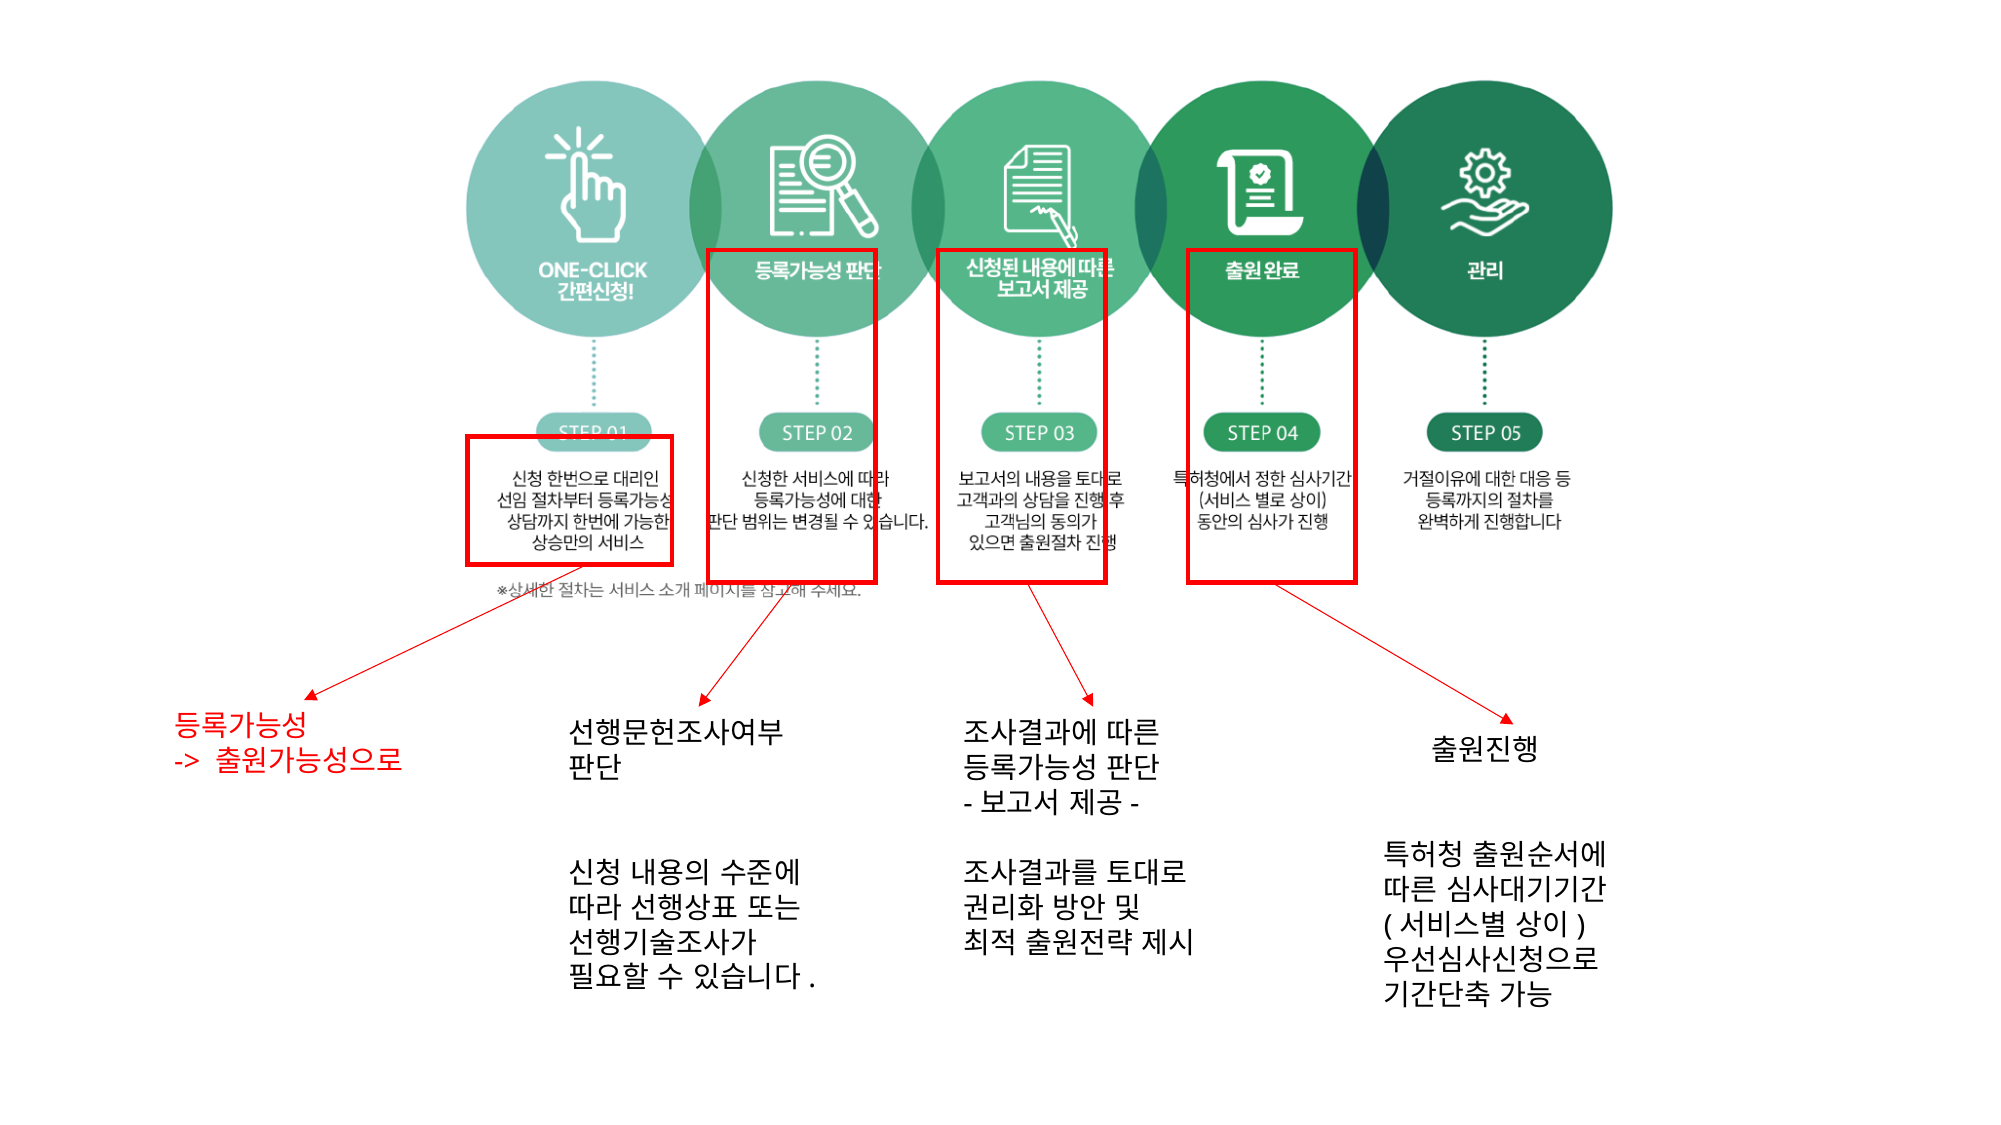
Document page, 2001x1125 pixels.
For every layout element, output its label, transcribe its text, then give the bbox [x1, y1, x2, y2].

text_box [304, 564, 587, 701]
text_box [1271, 582, 1514, 725]
text_box 선행문헌조사여부 판단 신청 내용의 수준에 따라 선행상표 또는 선행기술조사가 필요할 수 있습니다. [554, 706, 844, 1002]
picture [389, 24, 1638, 658]
text_box 등록가능성 -> 출원가능성으로 [159, 700, 449, 785]
text_box 조사결과에 따른 등록가능성 판단 -보고서 제공- 조사결과를 토대로 권리화 방안 및 최적 출원전략 제시 [948, 706, 1238, 967]
text_box 출원진행 특허청 출원순서에 따른 심사대기기간 (서비스별 상이) 우선심사신청으로 기간단축 가능 [1368, 724, 1659, 1019]
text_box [698, 582, 794, 707]
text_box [1026, 582, 1094, 707]
